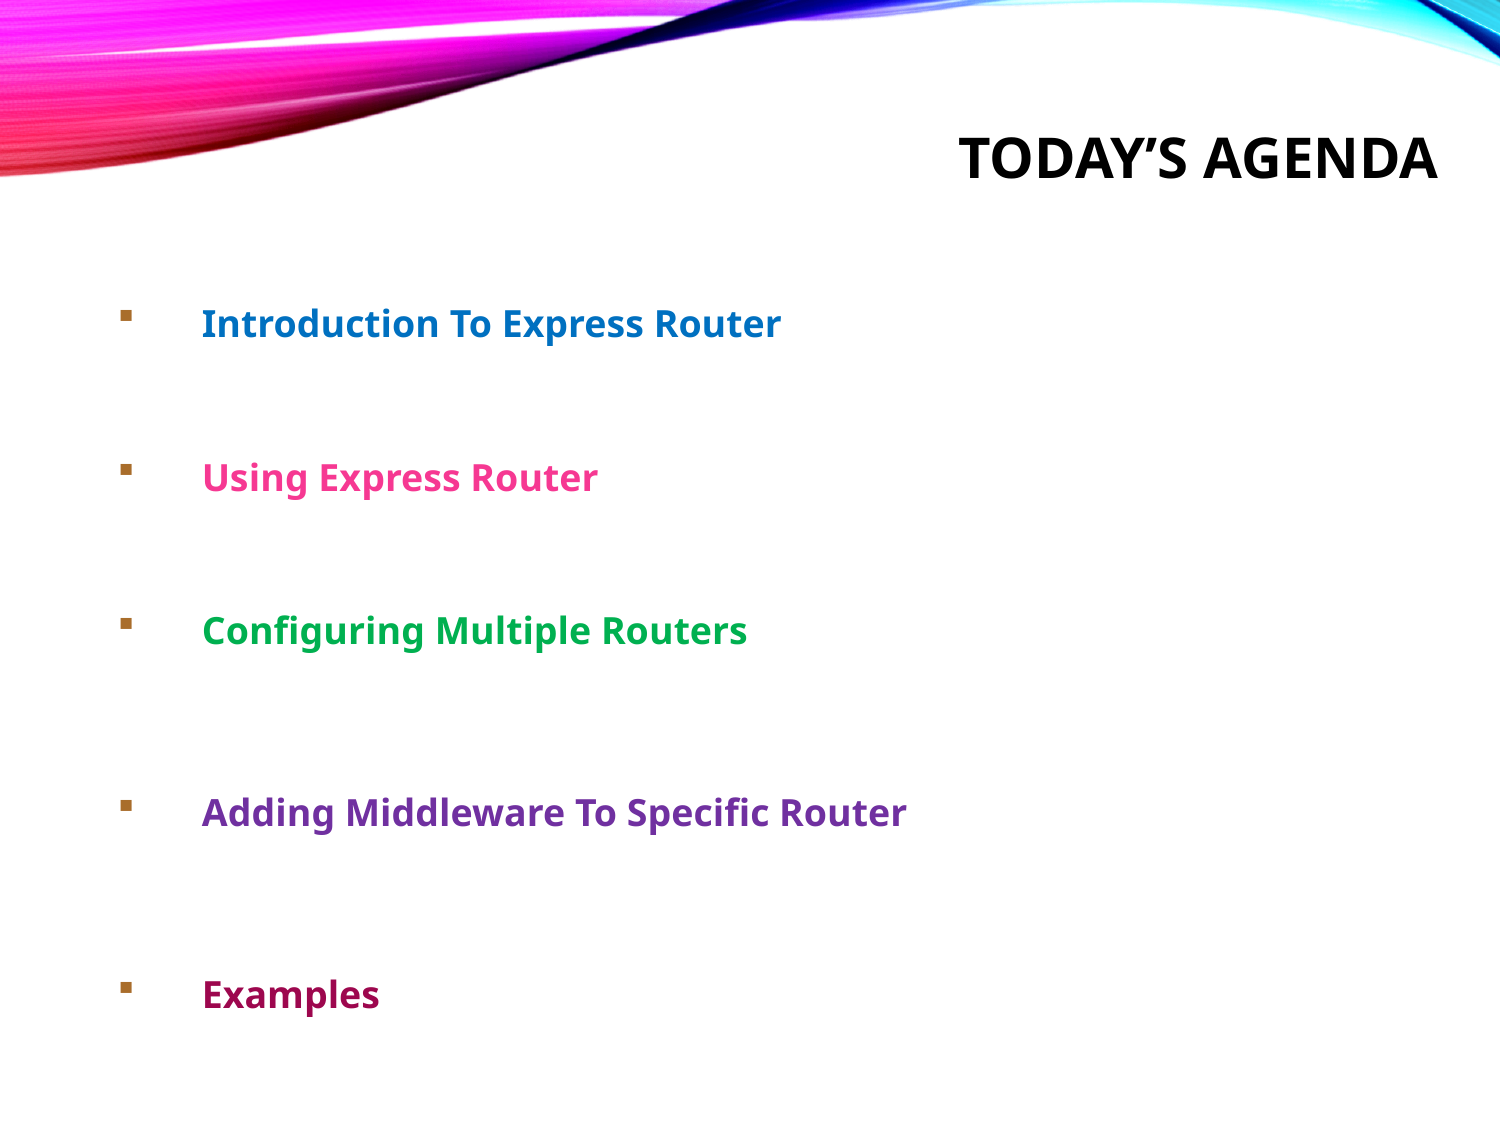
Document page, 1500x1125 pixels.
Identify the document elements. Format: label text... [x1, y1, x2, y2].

title Today’s Agenda [407, 54, 1454, 231]
list Introduction To Express Router Using Express Router Configuring Multiple Routers Adding Middleware To Specific Router Examples [27, 231, 1472, 1100]
picture [0, 0, 1500, 178]
